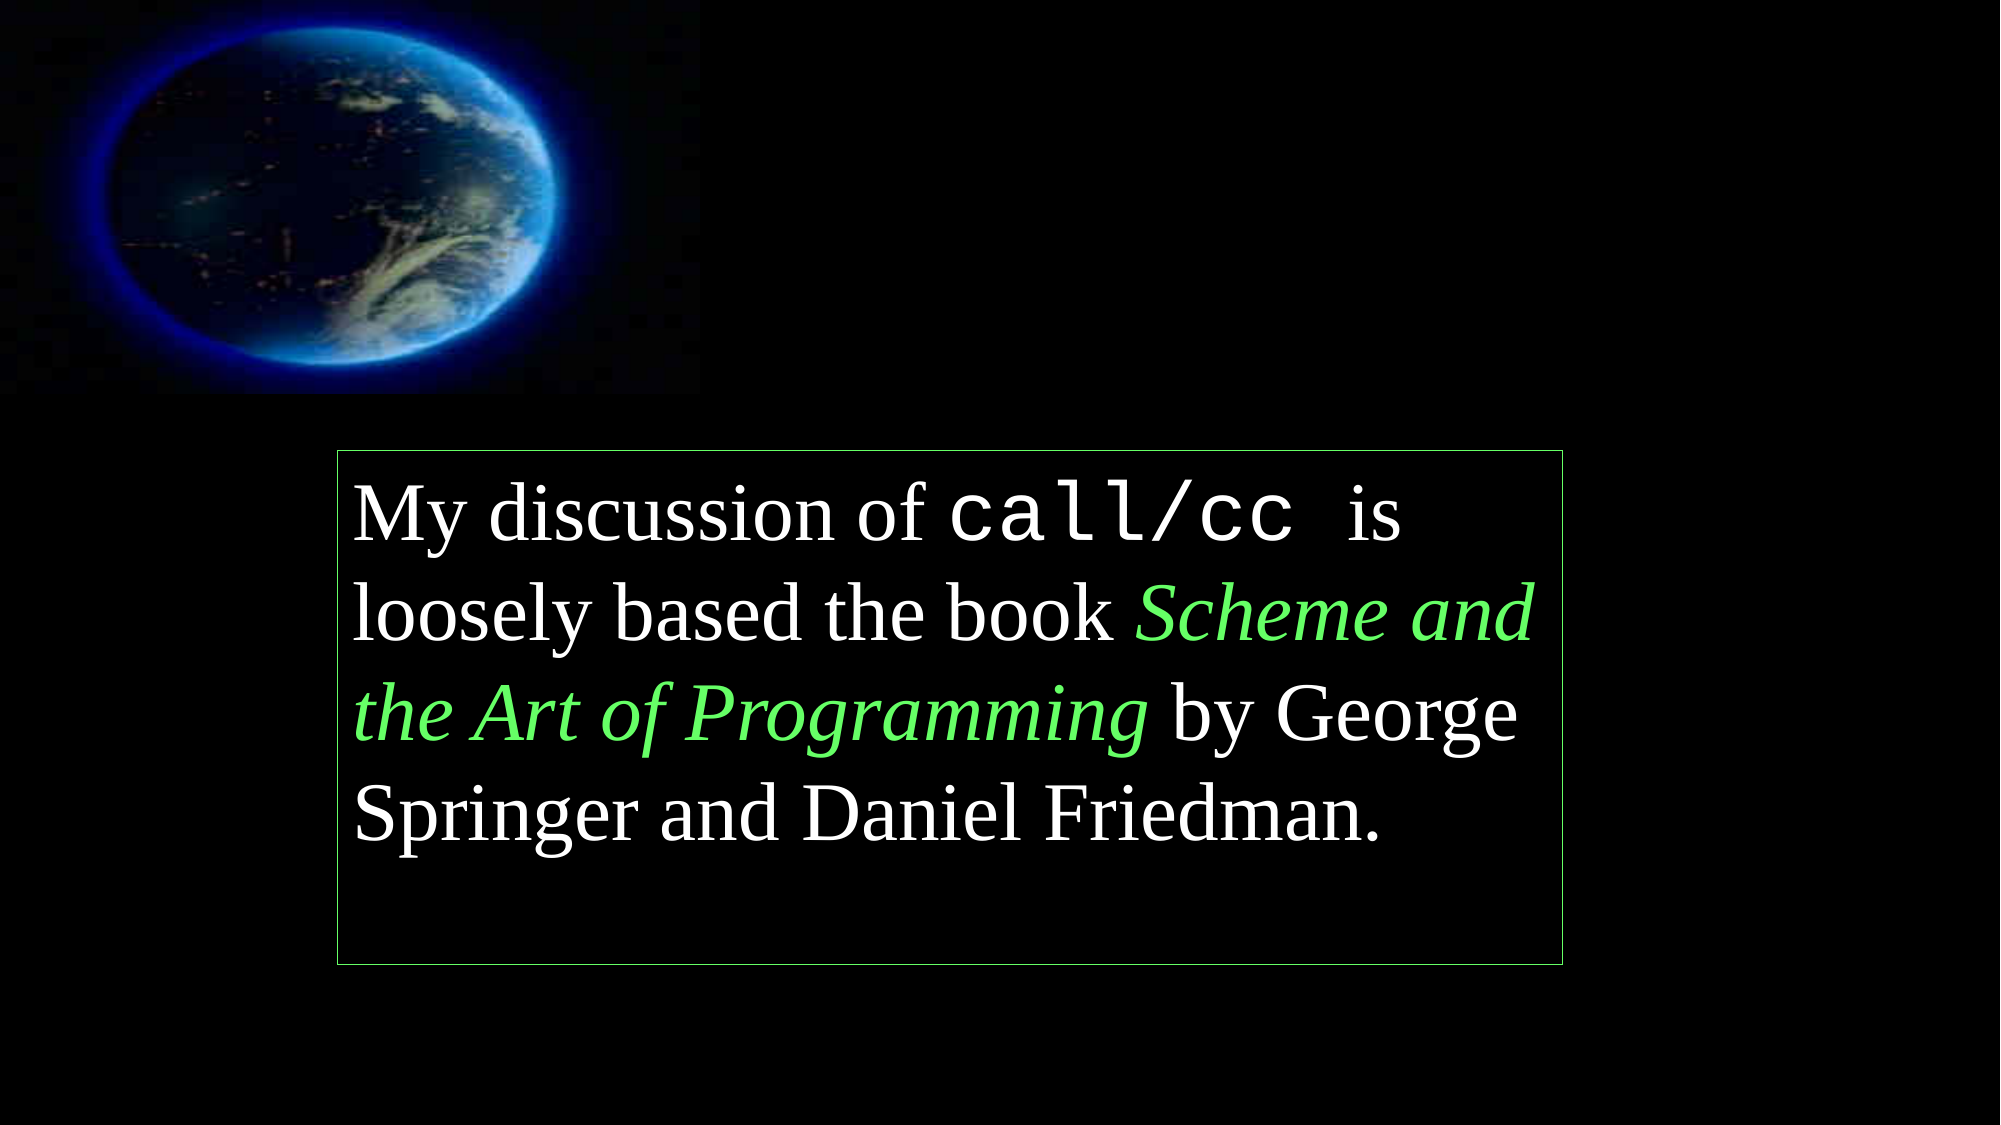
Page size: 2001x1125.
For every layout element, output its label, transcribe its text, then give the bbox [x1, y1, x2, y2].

text_box My discussion of call/cc is loosely based the book Scheme and the Art of Programming by George Springer and Daniel Friedman. [337, 450, 1563, 965]
picture [0, 0, 700, 394]
